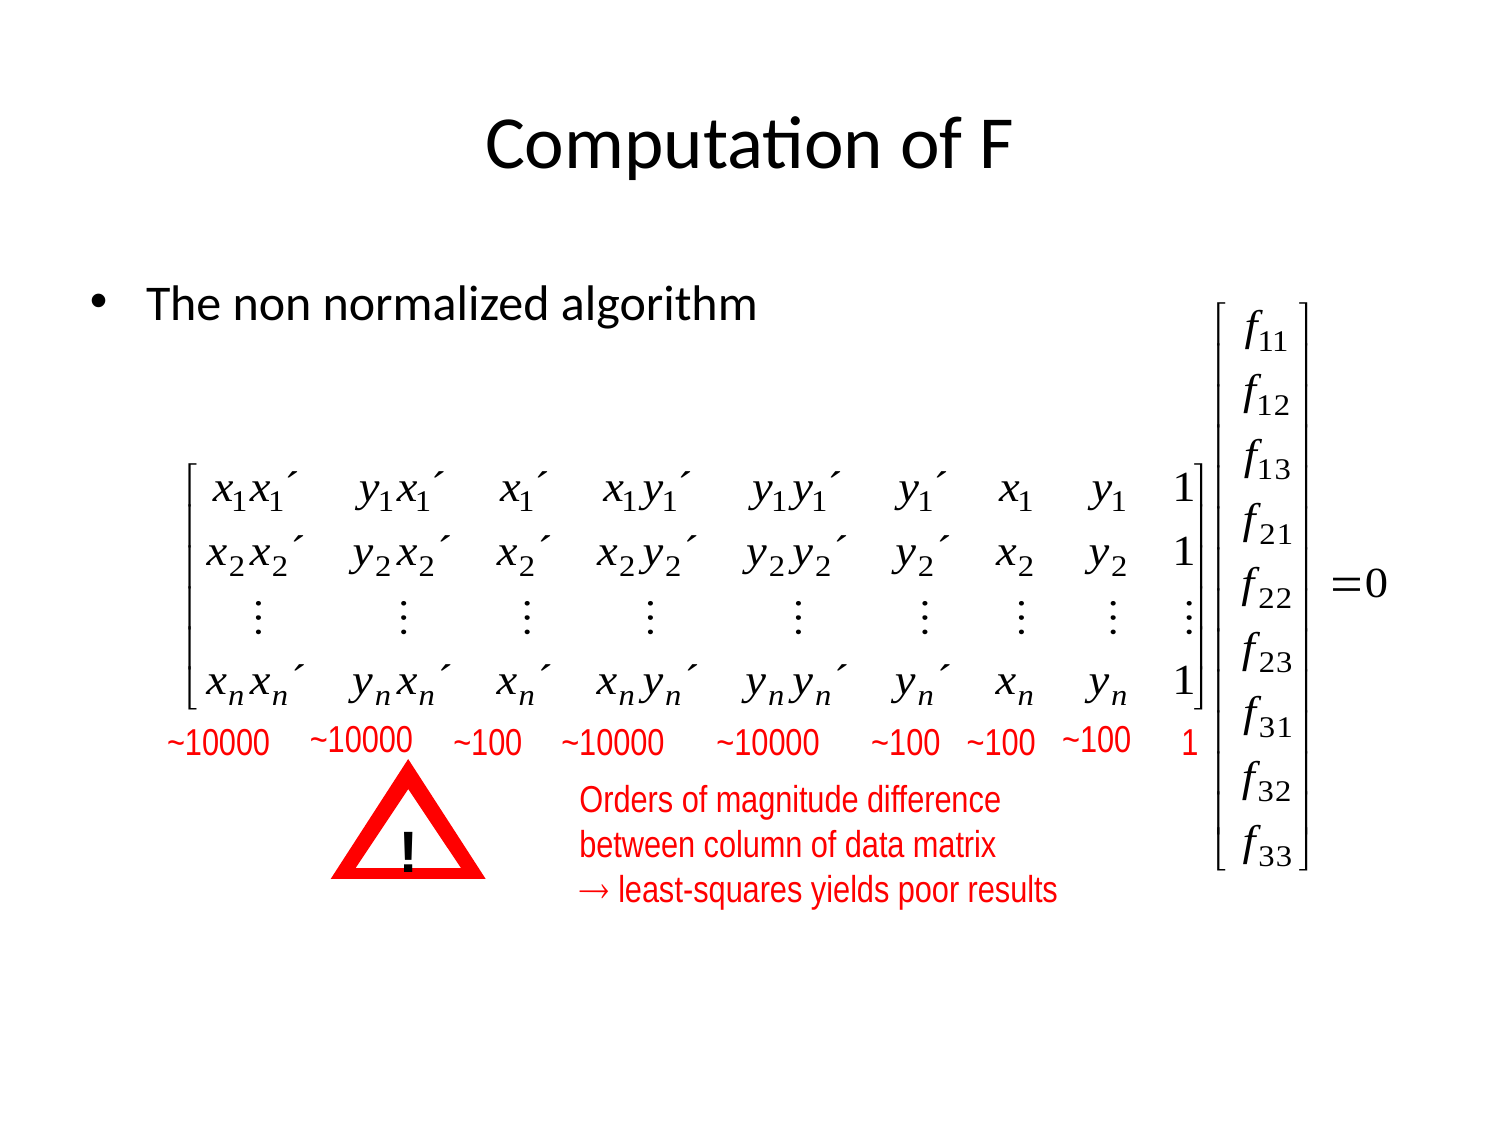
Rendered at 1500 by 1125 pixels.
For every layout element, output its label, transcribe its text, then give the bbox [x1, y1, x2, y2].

list The non normalized algorithm [75, 262, 1425, 1005]
title Computation of F [75, 45, 1425, 233]
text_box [175, 292, 1398, 881]
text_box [152, 707, 1214, 918]
